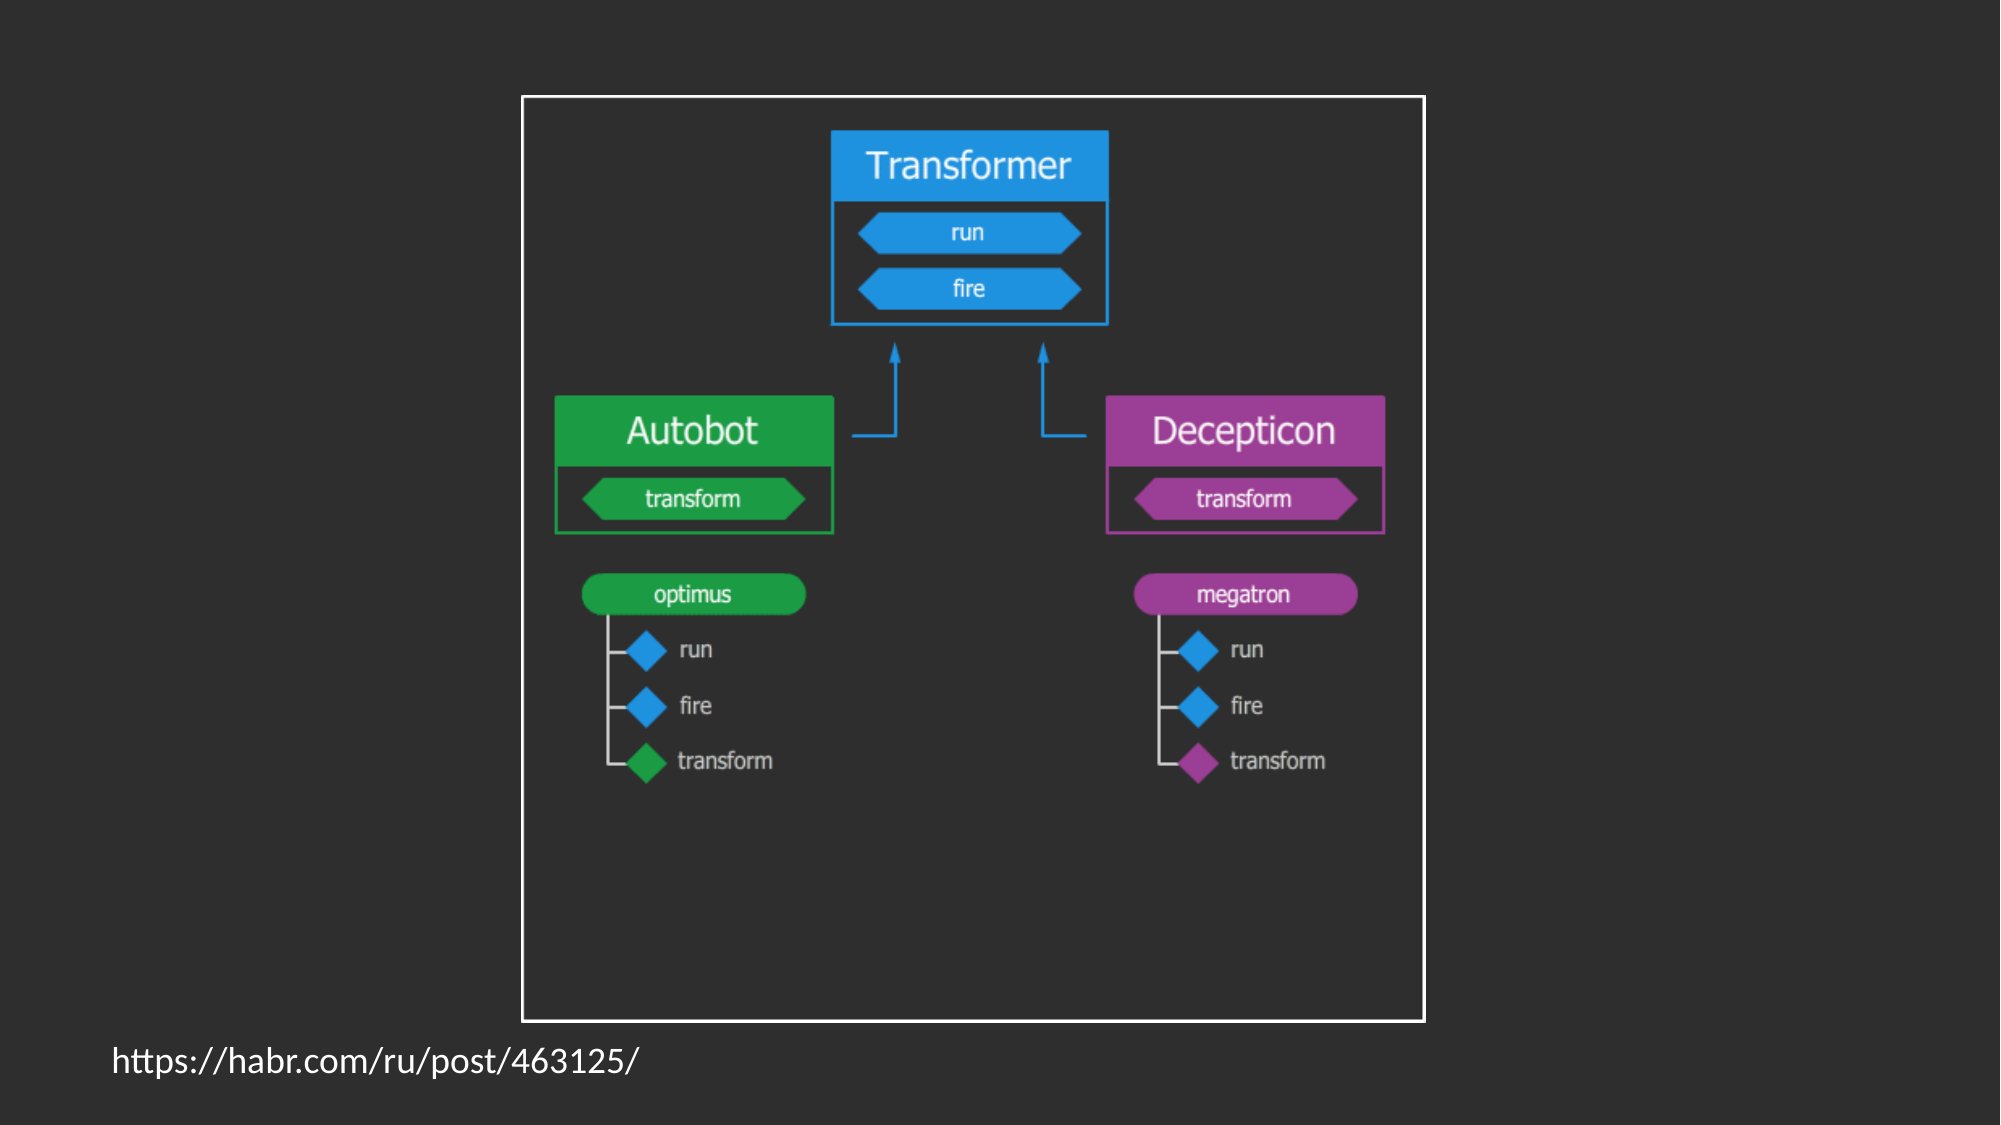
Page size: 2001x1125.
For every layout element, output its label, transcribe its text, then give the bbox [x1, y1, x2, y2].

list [521, 95, 1426, 1023]
text_box https://habr.com/ru/post/463125/ [96, 1029, 1097, 1089]
